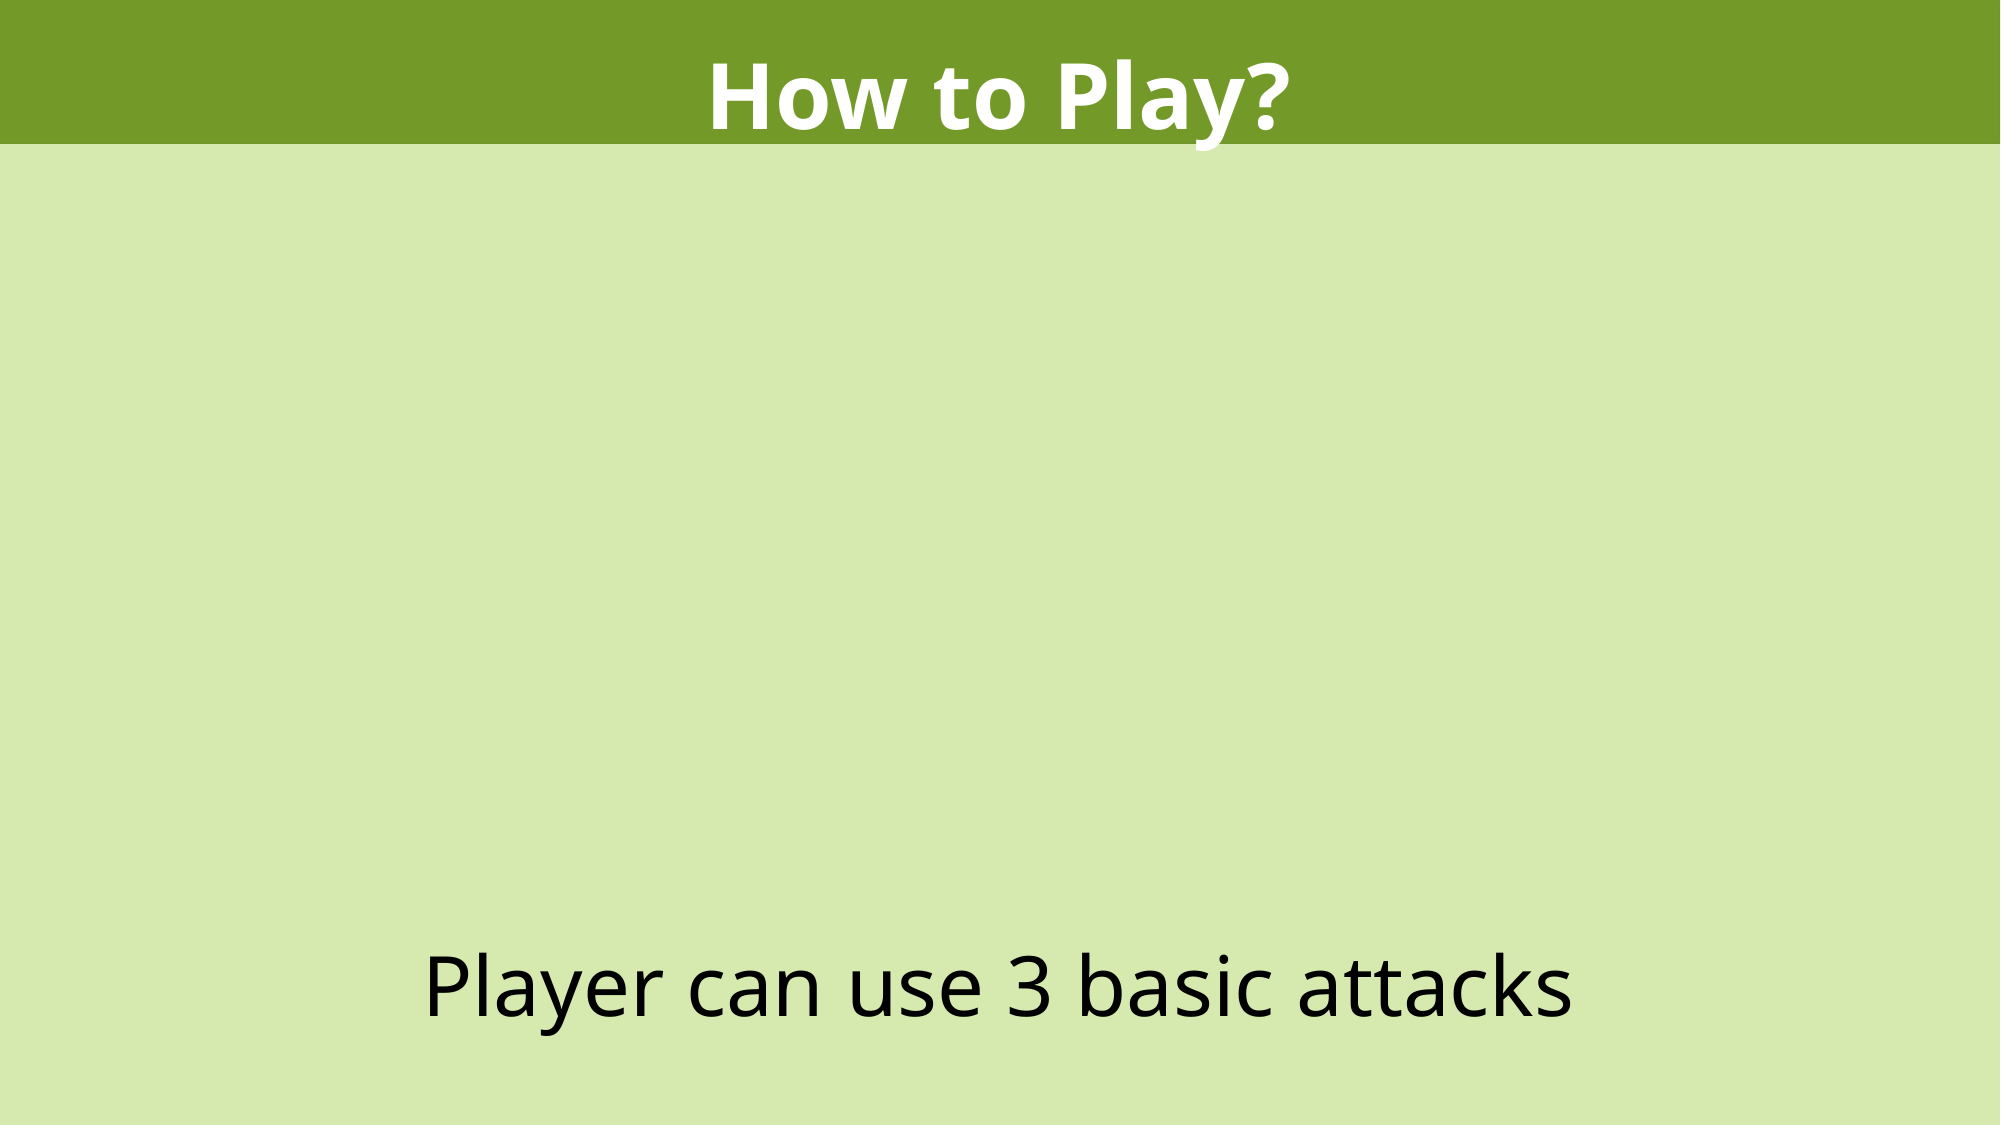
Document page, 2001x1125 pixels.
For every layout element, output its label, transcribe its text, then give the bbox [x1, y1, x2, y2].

title How to Play? [0, 23, 2000, 178]
list Player can use 3 basic attacks [136, 936, 1862, 1063]
